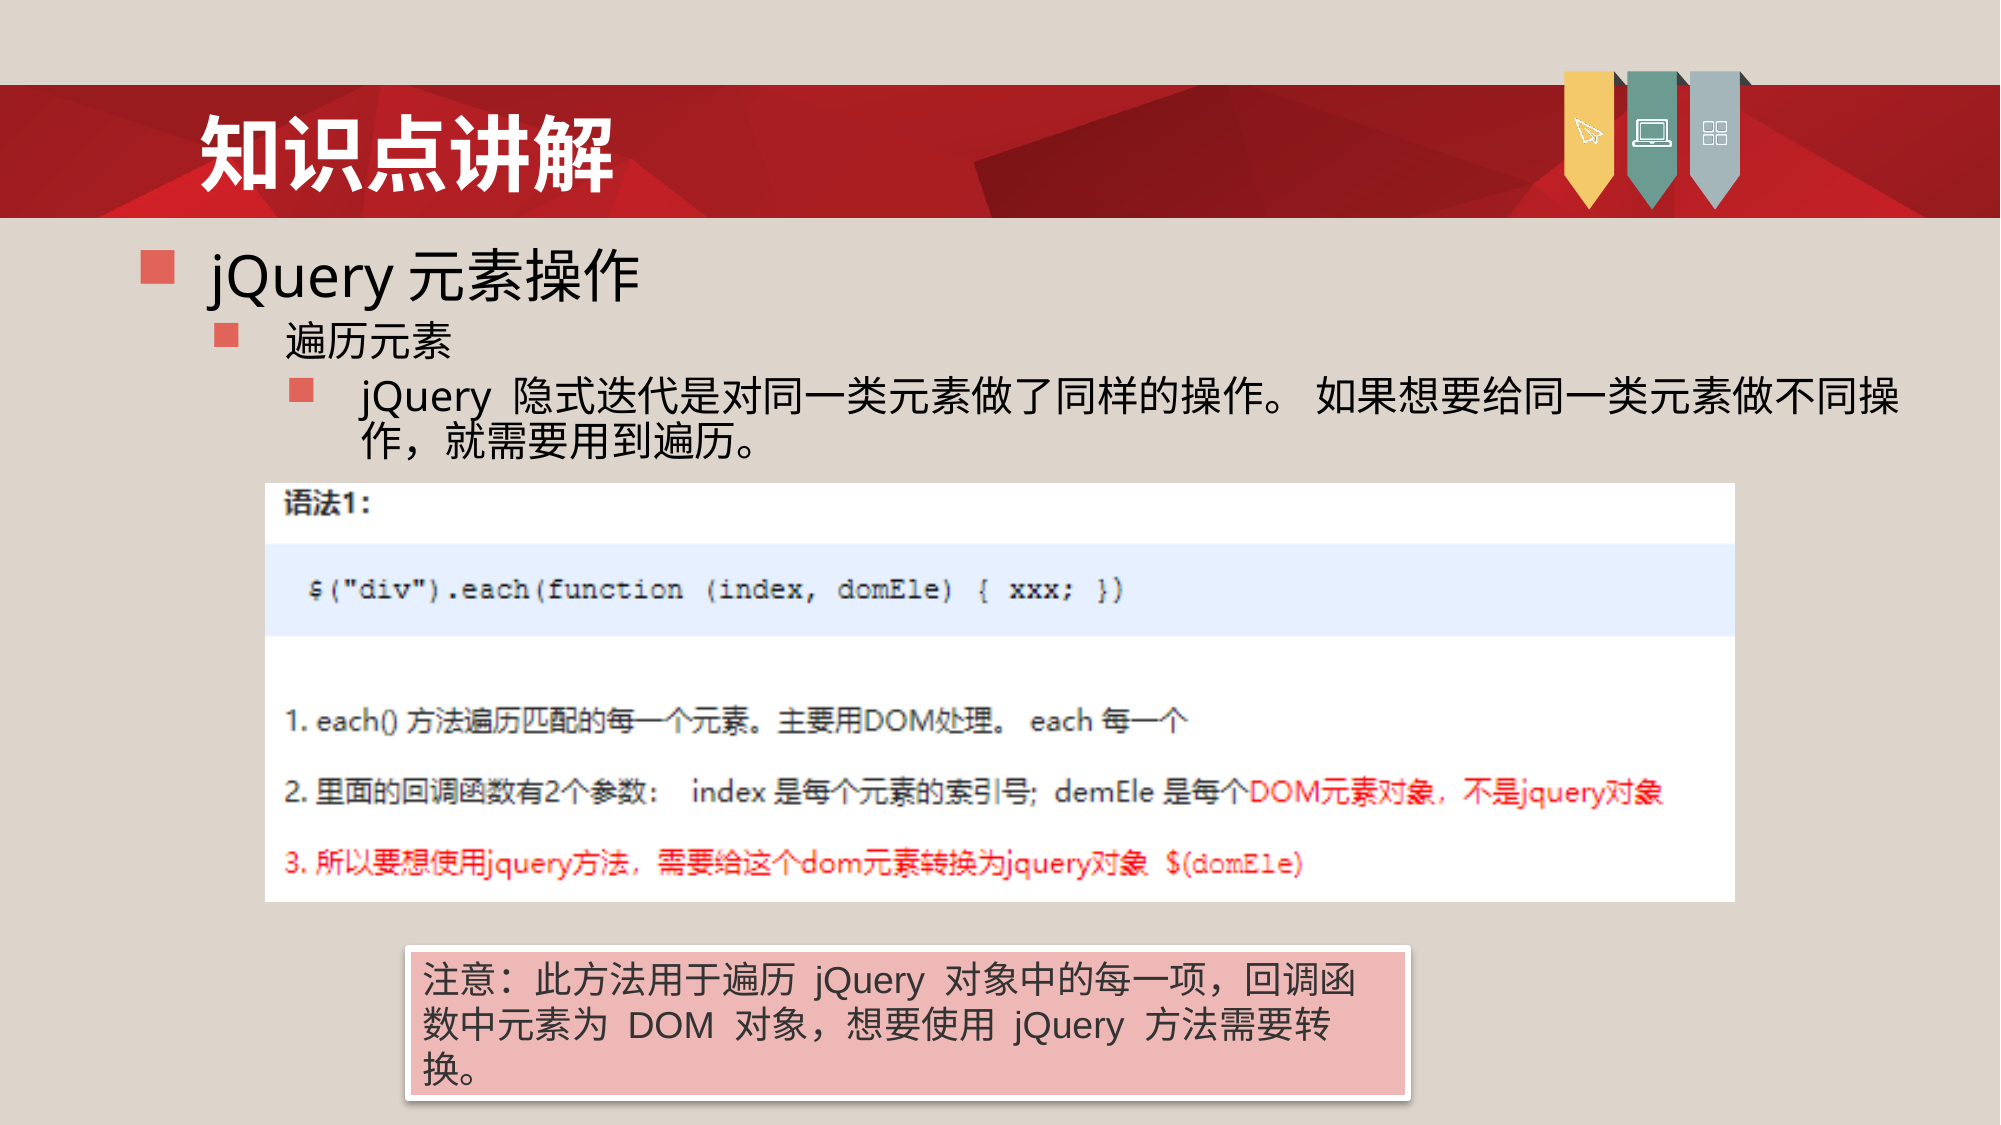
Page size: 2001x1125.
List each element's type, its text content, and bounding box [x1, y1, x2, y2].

text_box 注意：此方法用于遍历 jQuery 对象中的每一项，回调函数中元素为 DOM 对象，想要使用 jQuery 方法需要转换。 [405, 945, 1411, 1101]
text_box jQuery元素操作 遍历元素 jQuery 隐式迭代是对同一类元素做了同样的操作。 如果想要给同一类元素做不同操作，就需要用到遍历。 [121, 239, 1939, 1084]
picture [265, 482, 1735, 902]
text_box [0, 71, 2000, 218]
